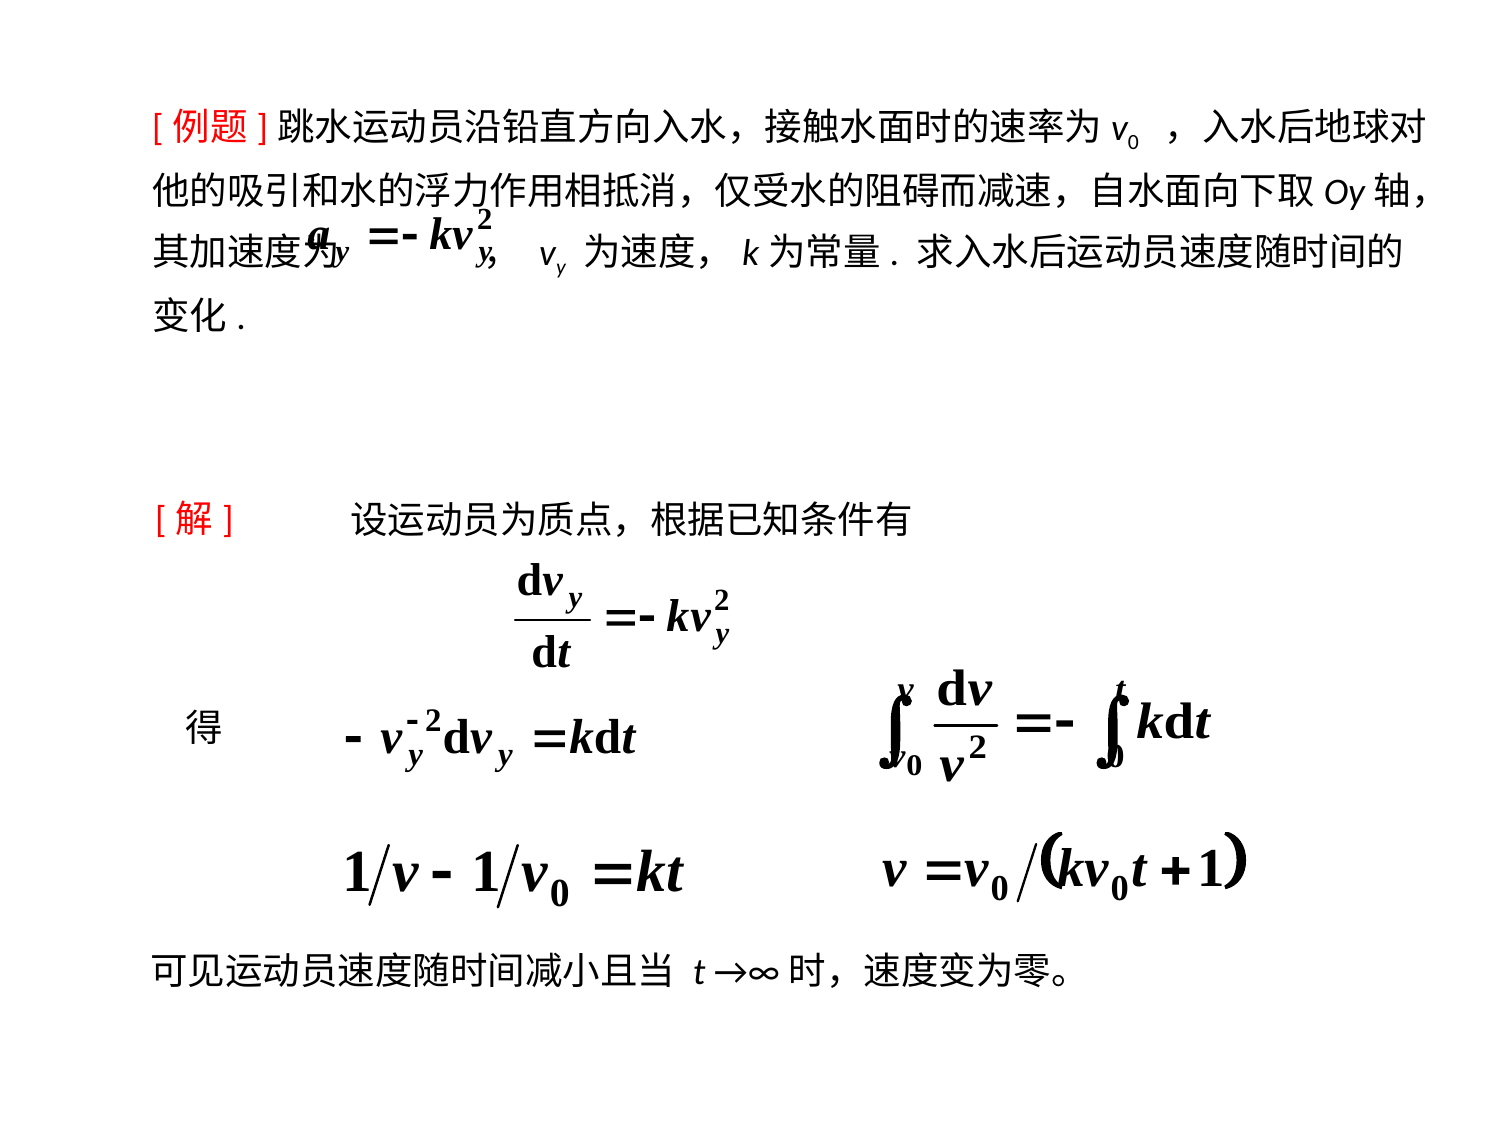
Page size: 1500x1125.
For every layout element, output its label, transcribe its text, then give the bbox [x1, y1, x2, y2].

text_box 可见运动员速度随时间减小且当 t →∞时，速度变为零。 [135, 926, 1445, 1000]
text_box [874, 831, 1250, 915]
text_box [例题]跳水运动员沿铅直方向入水，接触水面时的速率为v0 ，入水后地球对他的吸引和水的浮力作用相抵消，仅受水的阻碍而减速，自水面向下取Oy轴，其加速度为 ， vy 为速度，k为常量. 求入水后运动员速度随时间的变化. [137, 80, 1447, 345]
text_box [337, 831, 700, 922]
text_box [300, 196, 501, 277]
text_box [337, 695, 646, 783]
text_box [解] [140, 487, 249, 548]
text_box 设运动员为质点，根据已知条件有 [335, 474, 937, 549]
text_box 得 [171, 683, 247, 757]
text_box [506, 550, 738, 678]
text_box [862, 656, 1226, 794]
